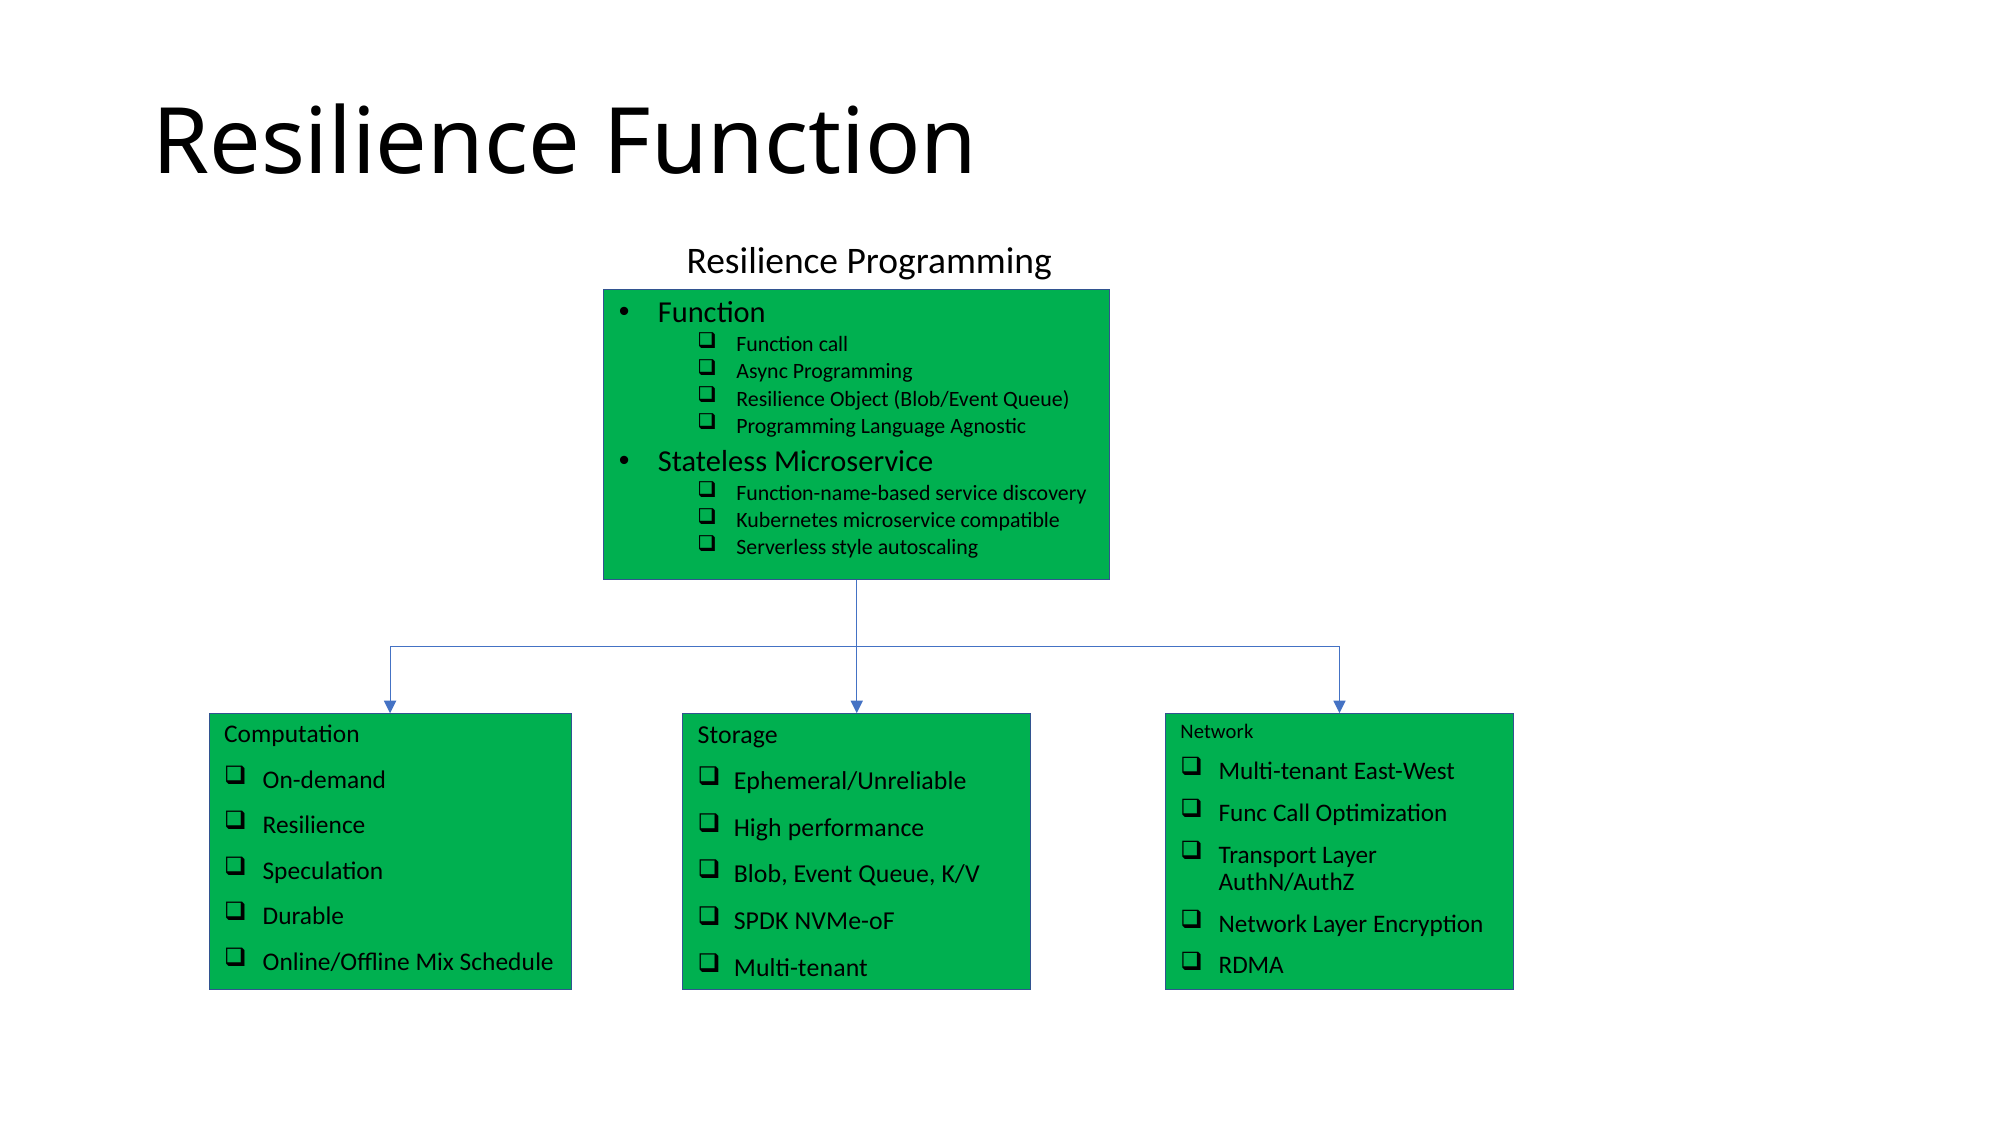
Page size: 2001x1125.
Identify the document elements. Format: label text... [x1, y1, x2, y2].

text_box Resilience Programming [671, 228, 1110, 289]
text_box Network Multi-tenant East-West Func Call Optimization Transport Layer AuthN/AuthZ Network Layer Encryption RDMA [1165, 713, 1514, 990]
text_box Storage Ephemeral/Unreliable High performance Blob, Event Queue, K/V SPDK NVMe-oF Multi-tenant [682, 713, 1031, 990]
text_box Computation On-demand Resilience Speculation Durable Online/Offline Mix Schedule [209, 713, 572, 990]
title Resilience Function [137, 35, 1863, 253]
list Function Function call Async Programming Resilience Object (Blob/Event Queue) Programming Language Agnostic Stateless Microservice Function-name-based service discovery Kubernetes microservice compatible Serverless style autoscaling [603, 289, 1110, 580]
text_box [1031, 405, 1165, 888]
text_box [556, 413, 691, 880]
